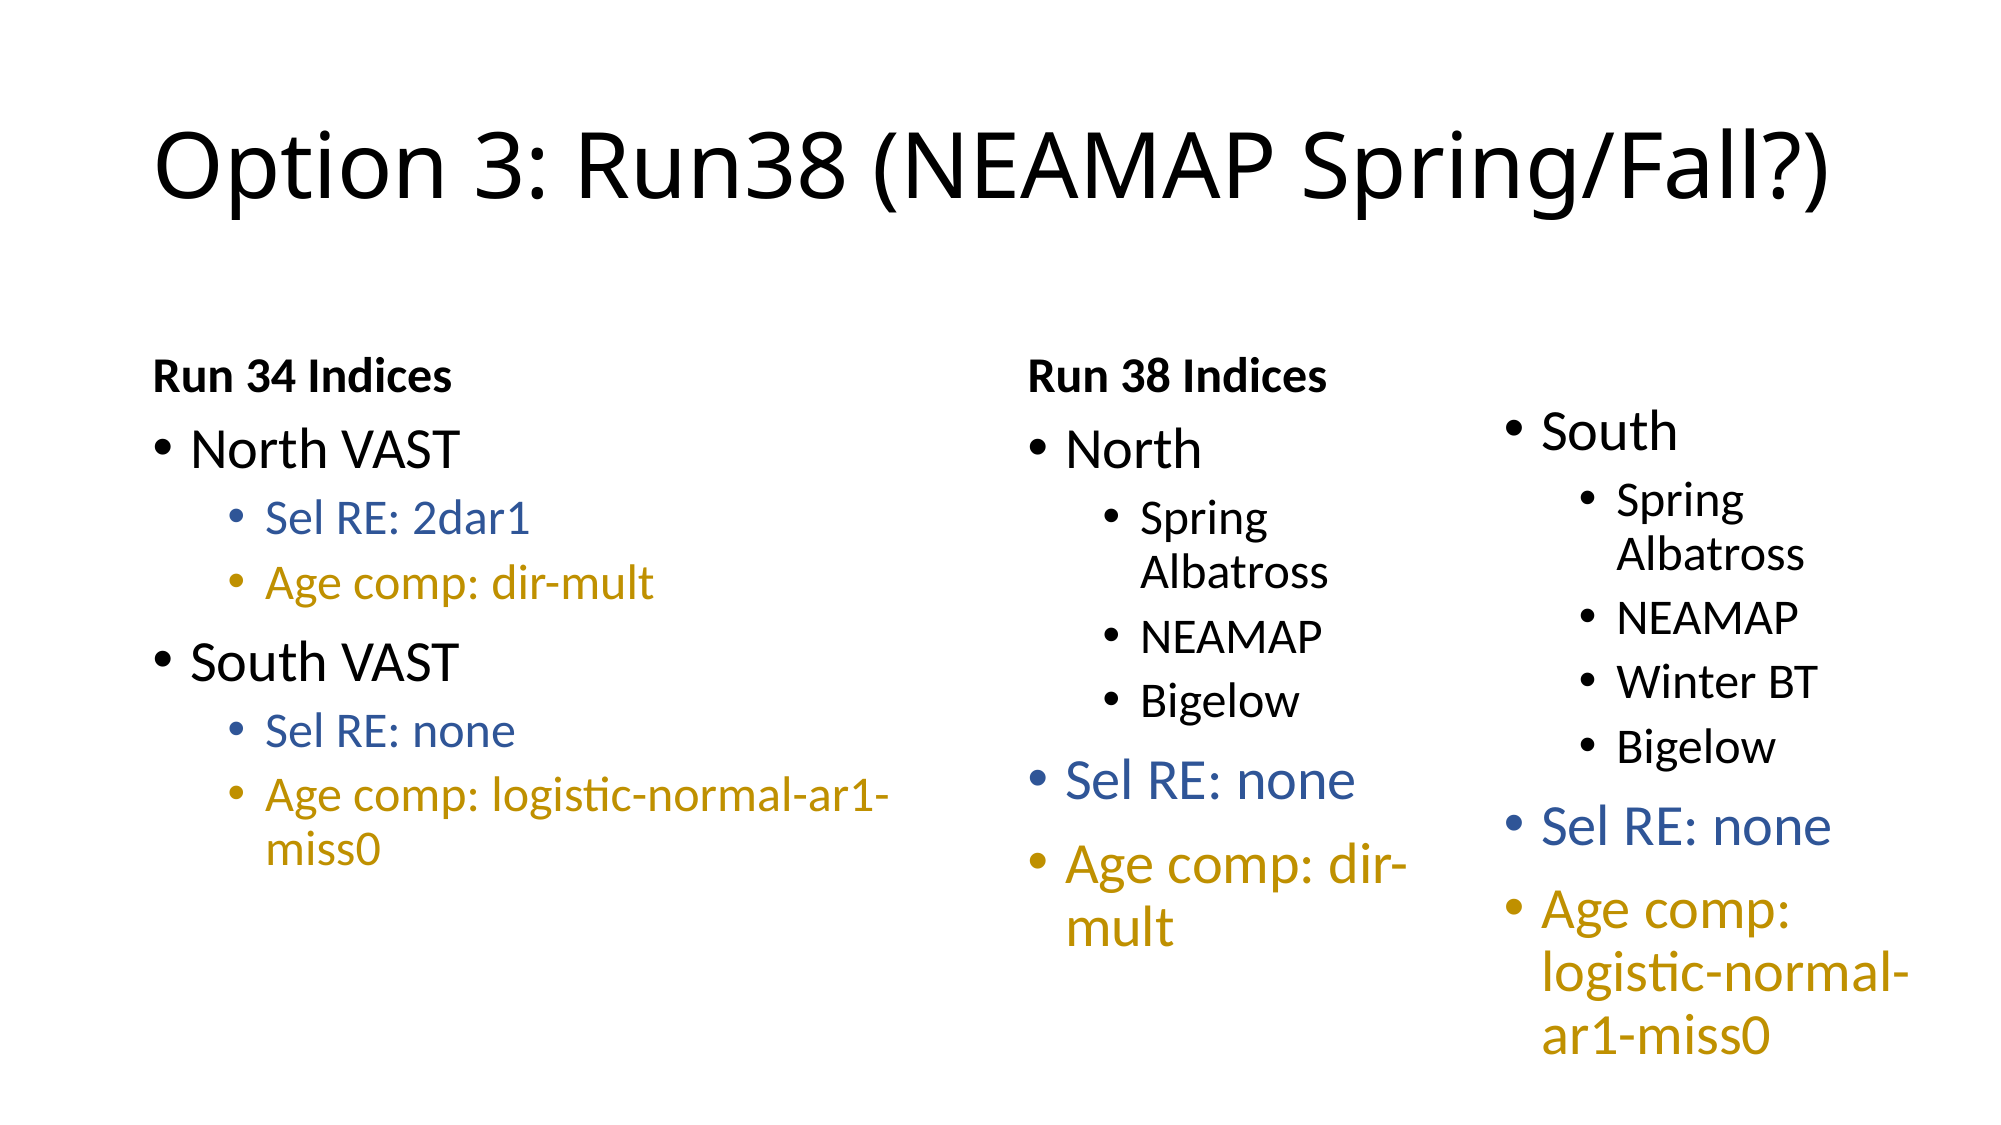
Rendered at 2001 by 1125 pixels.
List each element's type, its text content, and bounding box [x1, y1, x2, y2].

title Option 3: Run38 (NEAMAP Spring/Fall?) [137, 59, 1863, 278]
list North VAST Sel RE: 2dar1 Age comp: dir-mult South VAST Sel RE: none Age comp: logistic-normal-ar1-miss0 [137, 410, 984, 1016]
list Run 34 Indices [137, 275, 984, 410]
text_box South Spring Albatross NEAMAP Winter BT Bigelow Sel RE: none Age comp: logistic-normal-ar1-miss0 [1488, 392, 1937, 1082]
list North Spring Albatross NEAMAP Bigelow Sel RE: none Age comp: dir-mult [1012, 410, 1461, 1016]
list Run 38 Indices [1012, 275, 1863, 411]
